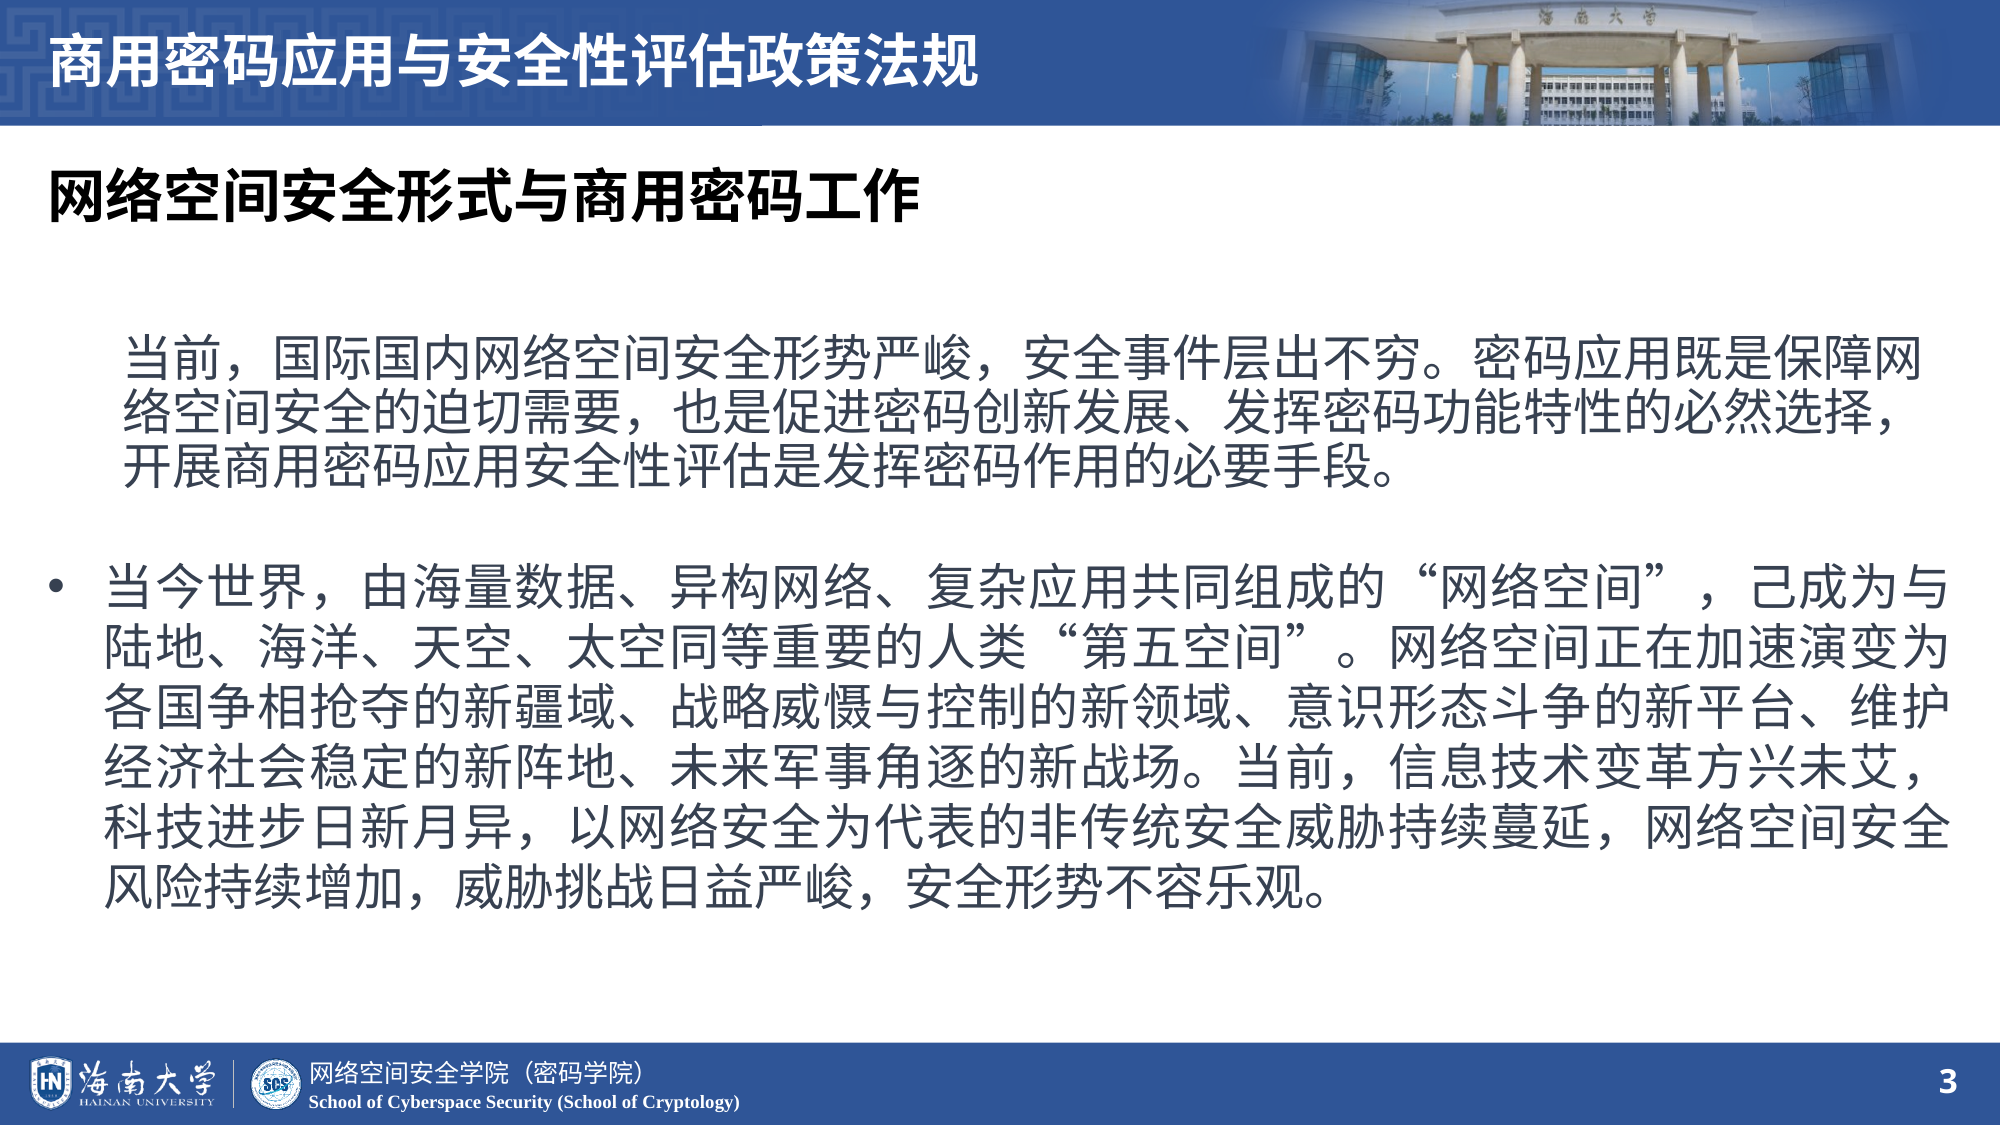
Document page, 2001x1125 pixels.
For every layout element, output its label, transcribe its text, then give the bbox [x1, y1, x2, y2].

picture [245, 1053, 306, 1114]
list 商用密码应用与安全性评估政策法规 [32, 17, 1297, 109]
list 当前，国际国内网络空间安全形势严峻，安全事件层出不穷。密码应用既是保障网络空间安全的迫切需要，也是促进密码创新发展、发挥密码功能特性的必然选择，开展商用密码应用安全性评估是发挥密码作用的必要手段。 当今世界，由海量数据、异构网络、复杂应用共同组成的“网络空间”，己成为与陆地、海洋、天空、太空同等重要的人类“第五空间”。网络空间正在加速演变为各国争相抢夺的新疆域、战略威慑与控制的新领域、意识形态斗争的新平台、维护经济社会稳定的新阵地、未来军事角逐的新战场。当前，信息技术变革方兴未艾，科技进步日新月异，以网络安全为代表的非传统安全威胁持续蔓延，网络空间安全风险持续增加，威胁挑战日益严峻，安全形势不容乐观。 [32, 255, 1968, 997]
picture [1190, 0, 2000, 126]
picture [27, 1054, 219, 1113]
list 网络空间安全形式与商用密码工作 [32, 151, 1968, 245]
slide_number 3 [1522, 1053, 1973, 1114]
